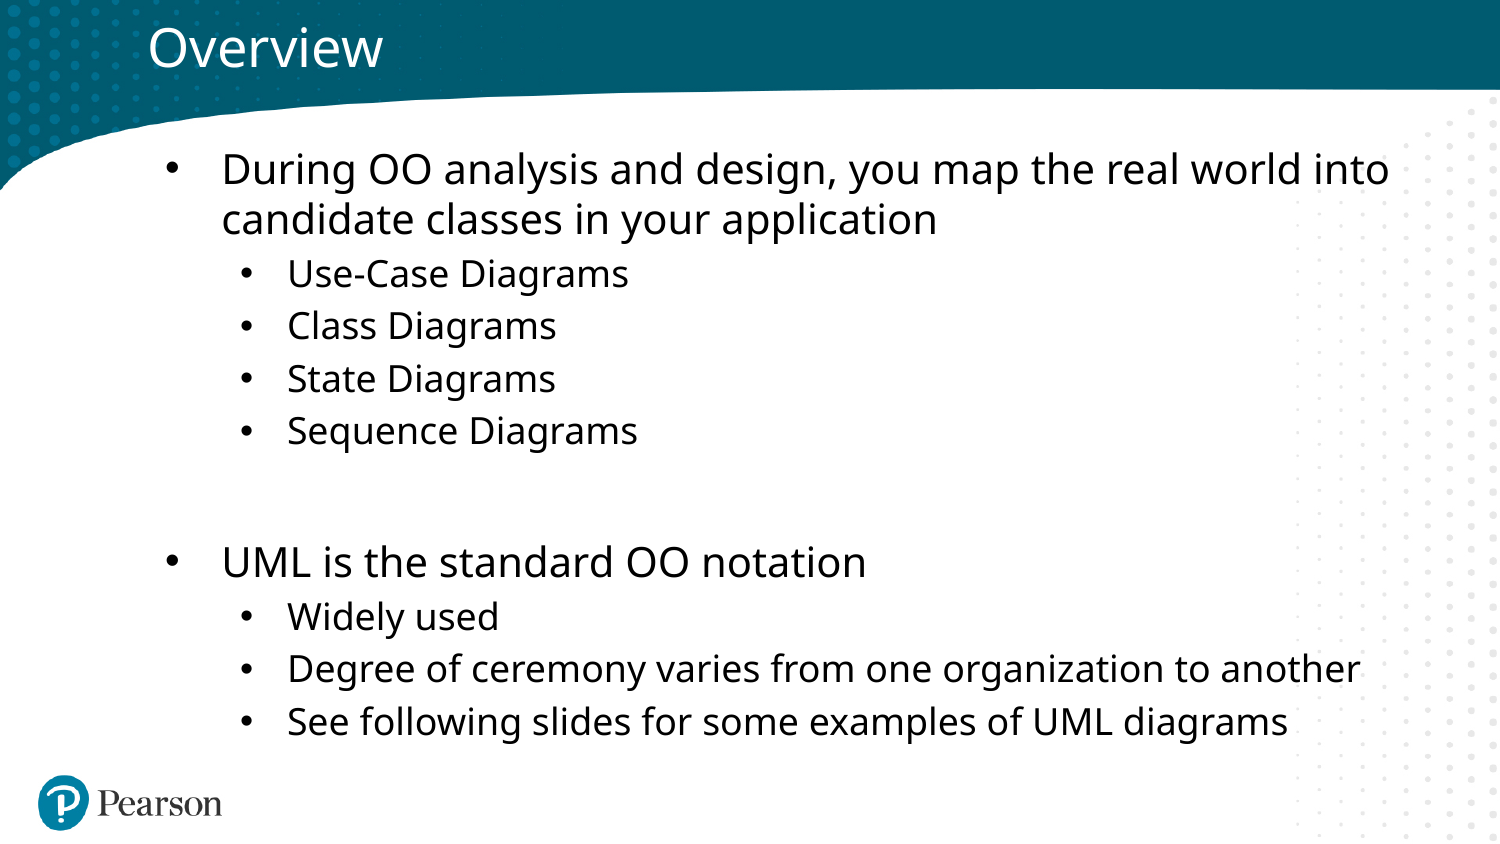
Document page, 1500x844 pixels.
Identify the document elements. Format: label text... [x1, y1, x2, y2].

title Overview [132, 6, 1371, 98]
list During OO analysis and design, you map the real world into candidate classes in your application Use-Case Diagrams Class Diagrams State Diagrams Sequence Diagrams UML is the standard OO notation Widely used Degree of ceremony varies from one organization to another See following slides for some examples of UML diagrams [150, 135, 1467, 785]
picture [0, 90, 1500, 844]
